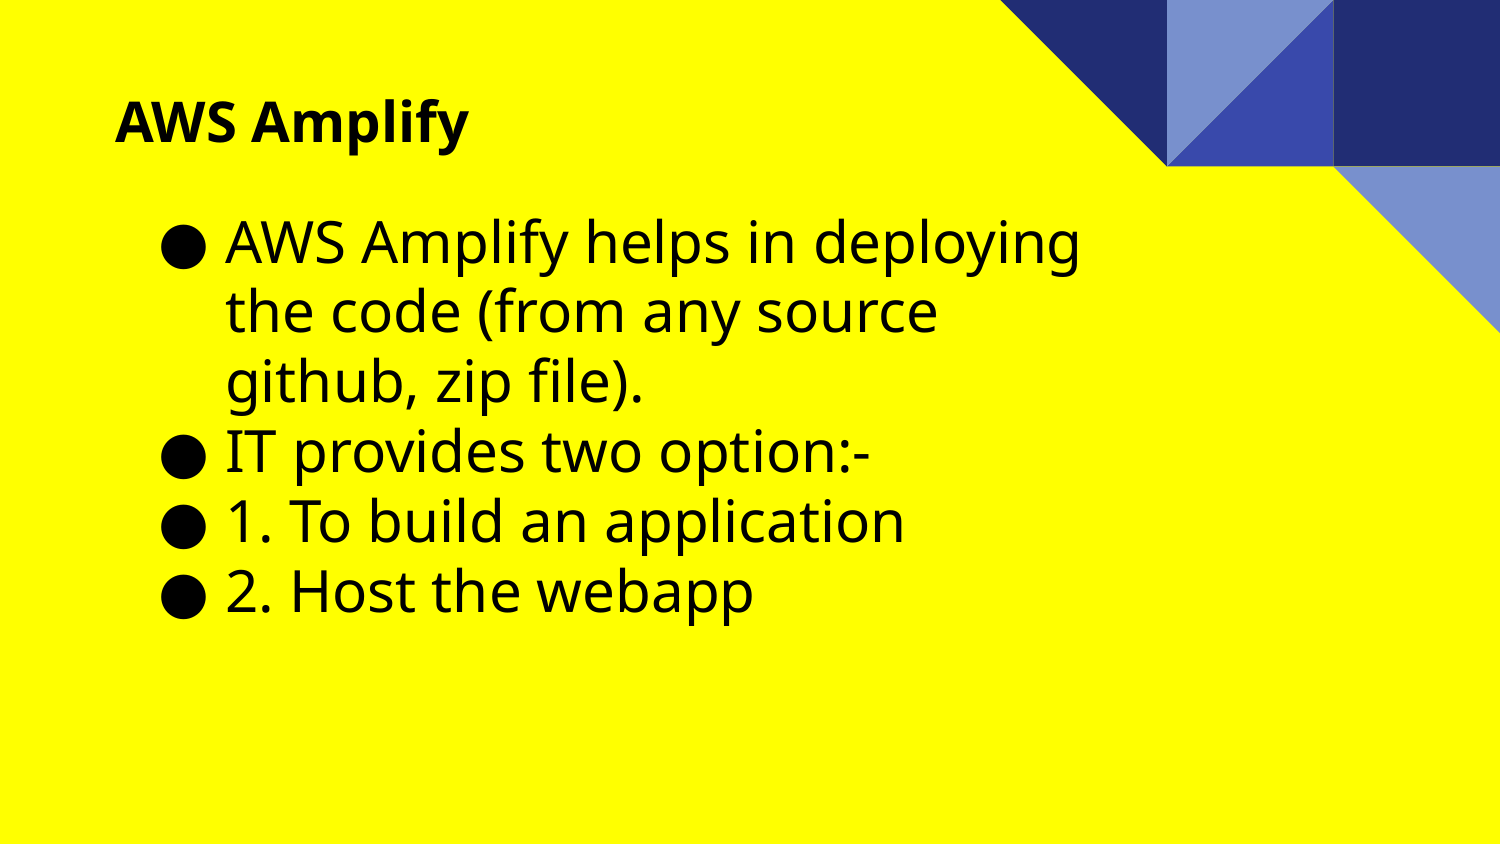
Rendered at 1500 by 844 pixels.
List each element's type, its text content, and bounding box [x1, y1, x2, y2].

text_box AWS Amplify helps in deploying the code (from any source github, zip file). IT provides two option:- 1. To build an application 2. Host the webapp [135, 189, 1149, 757]
text_box AWS Amplify [100, 70, 1130, 320]
